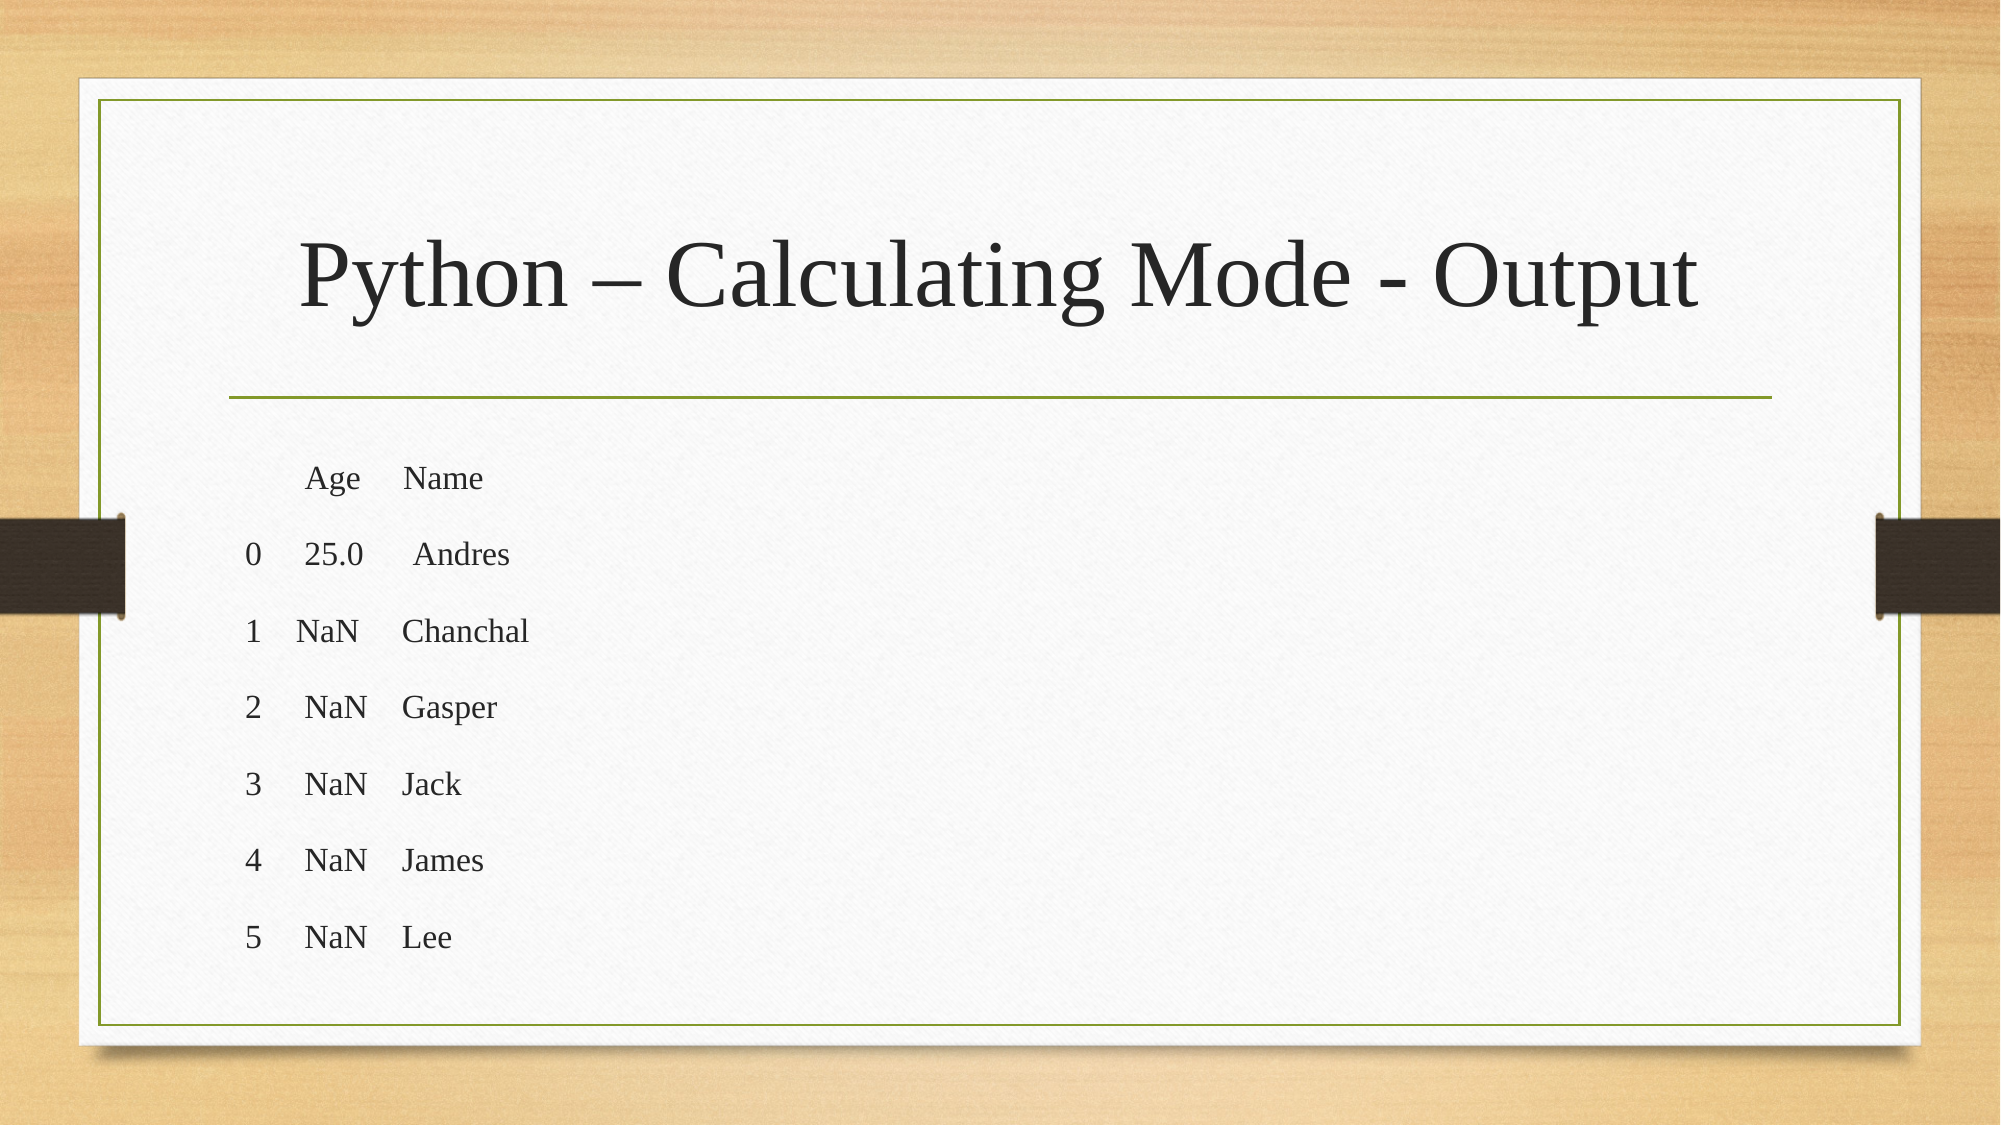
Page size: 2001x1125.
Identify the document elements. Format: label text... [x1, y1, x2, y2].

picture [0, 0, 2001, 1125]
list Age Name 0 25.0 Andres 1 NaN Chanchal 2 NaN Gasper 3 NaN Jack 4 NaN James 5 NaN Lee [212, 419, 1788, 964]
title Python – Calculating Mode - Output [212, 161, 1788, 375]
